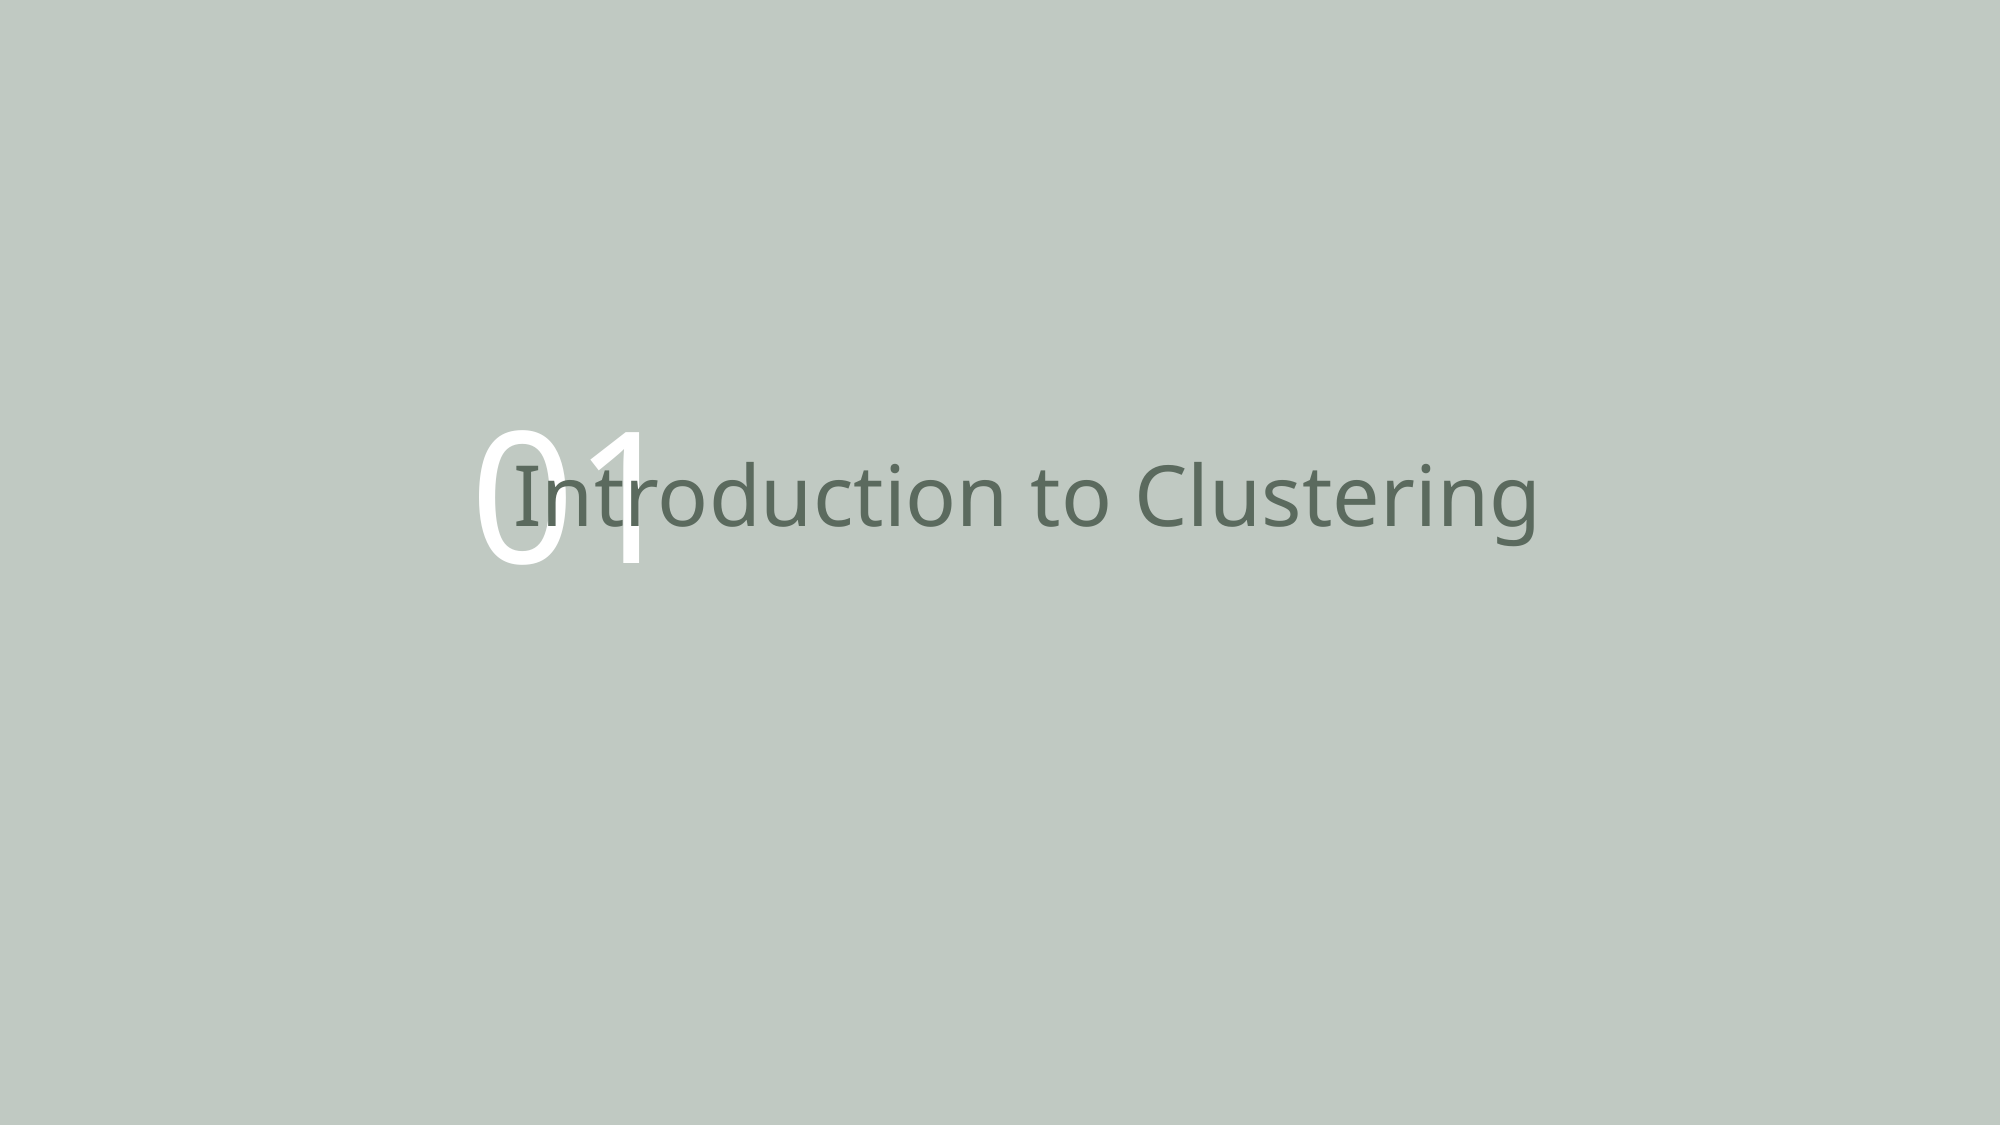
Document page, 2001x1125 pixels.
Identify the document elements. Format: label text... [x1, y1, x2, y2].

title Introduction to Clustering [498, 445, 1594, 553]
list 01 [454, 398, 845, 581]
